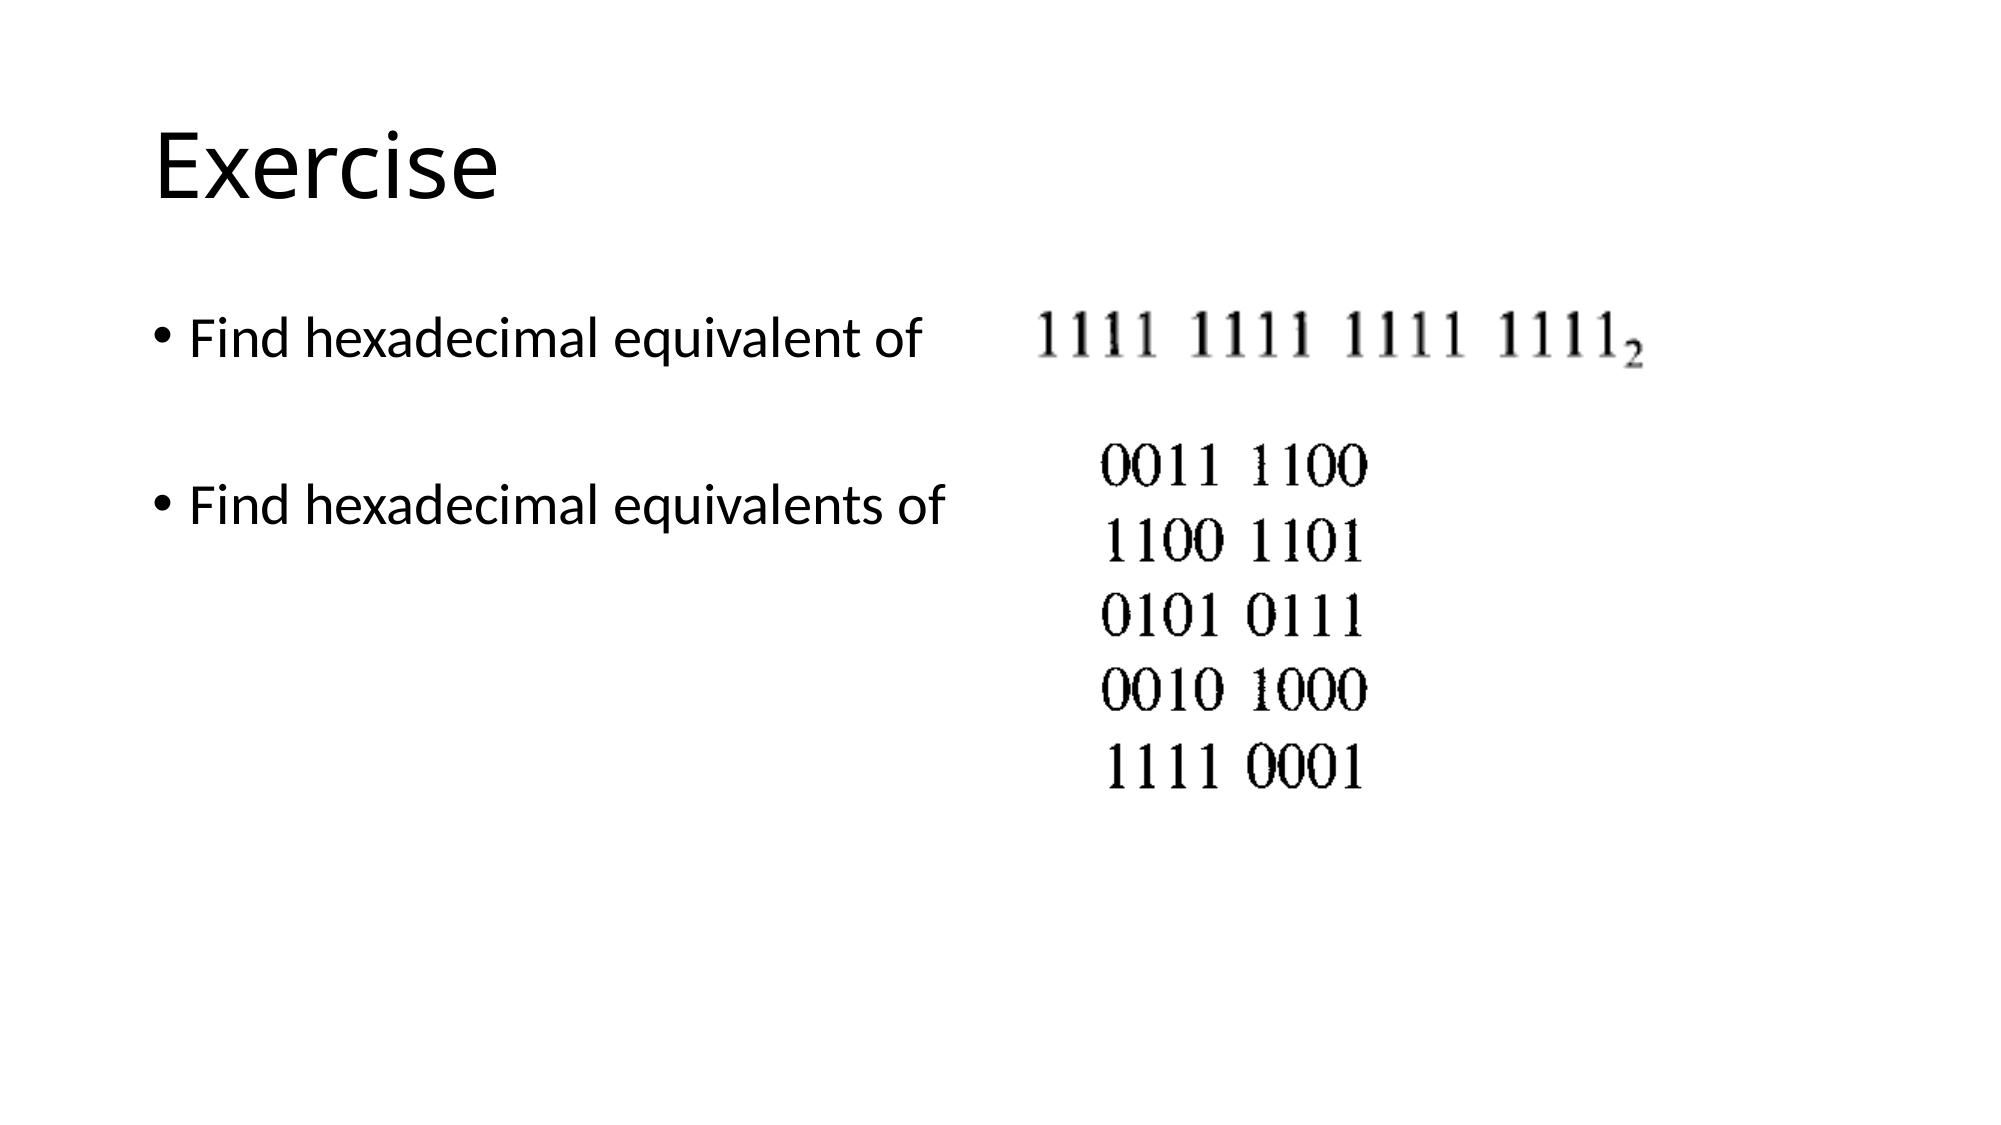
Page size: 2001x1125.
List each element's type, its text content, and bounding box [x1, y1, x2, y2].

picture [1020, 277, 1654, 396]
picture [1020, 417, 1425, 804]
title Exercise [137, 59, 1863, 278]
list Find hexadecimal equivalent of Find hexadecimal equivalents of [137, 299, 1863, 1014]
